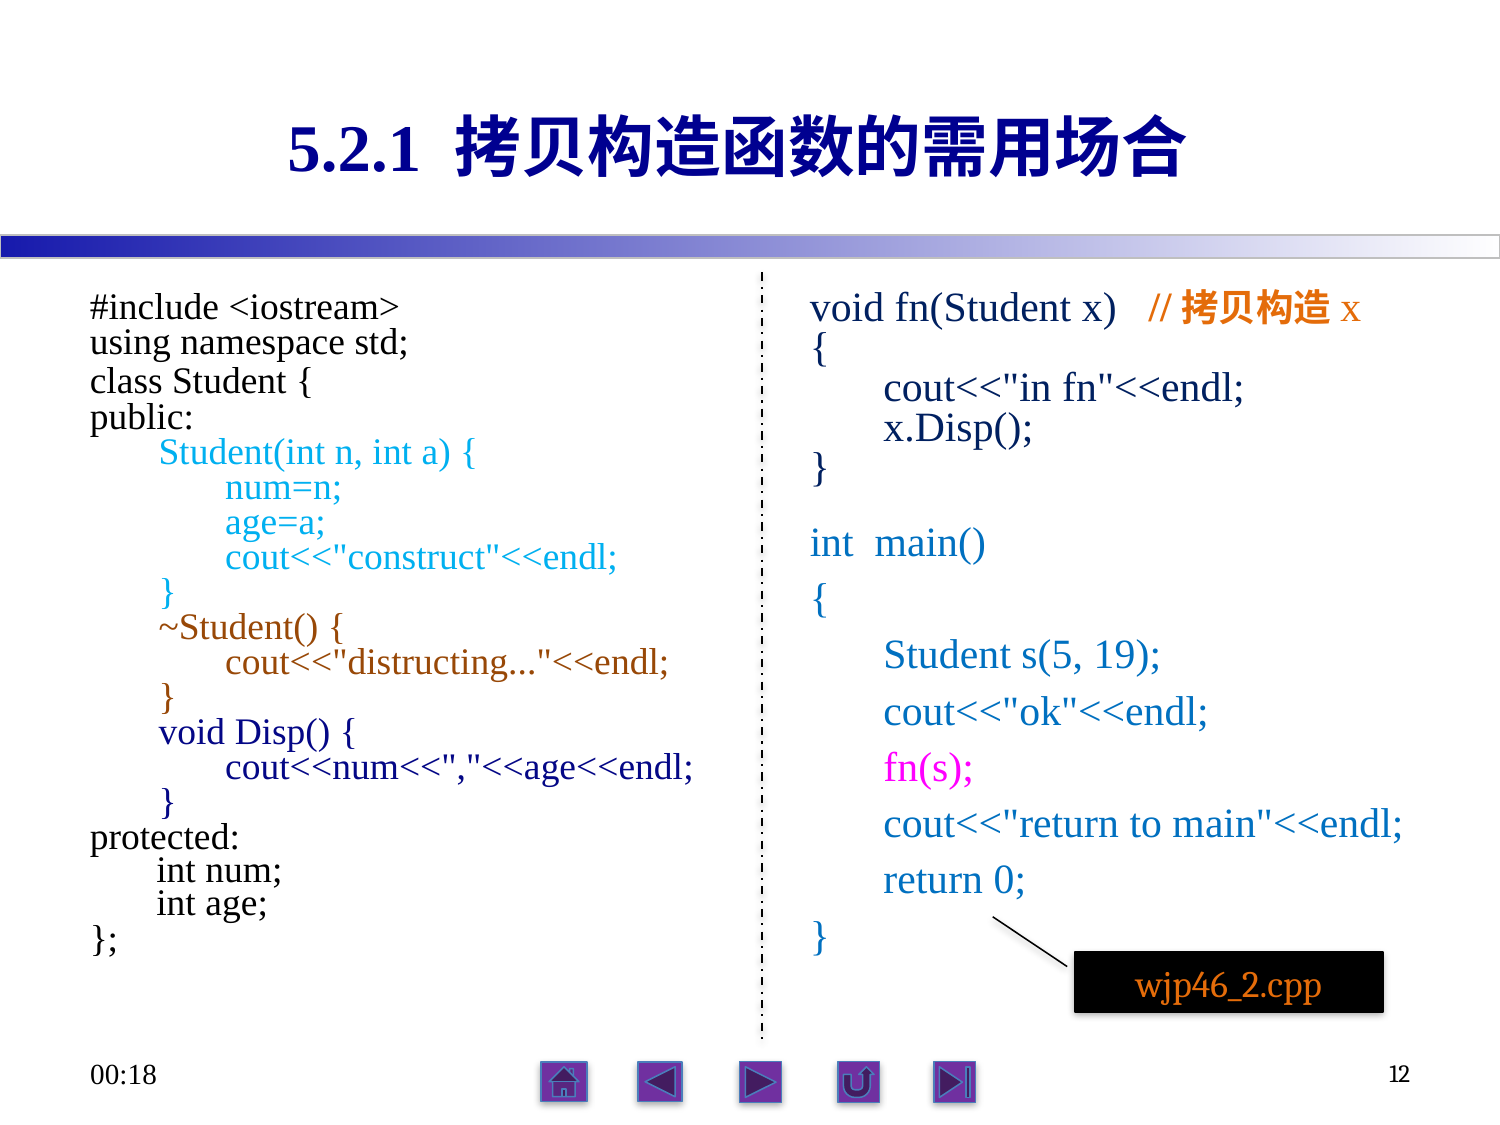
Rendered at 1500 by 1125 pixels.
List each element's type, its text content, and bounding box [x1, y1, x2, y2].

slide_number 12 [1074, 1042, 1425, 1103]
text_box #include <iostream> using namespace std; class Student { public: Student(int n, int a) { num=n; age=a; cout<<"construct"<<endl; } ~Student() { cout<<"distructing..."<<endl; } void Disp() { cout<<num<<","<<age<<endl; } protected: int num; int age; }; [75, 294, 747, 964]
title 5.2.1 拷贝构造函数的需用场合 [153, 50, 1324, 239]
text_box void fn(Student x) //拷贝构造x { cout<<"in fn"<<endl; x.Disp(); } int main() { Student s(5, 19); cout<<"ok"<<endl; fn(s); cout<<"return to main"<<endl; return 0; } [795, 272, 1425, 966]
text_box wjp46_2.cpp [992, 916, 1068, 968]
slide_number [75, 1042, 425, 1103]
text_box wjp46_2.cpp [1074, 951, 1384, 1013]
